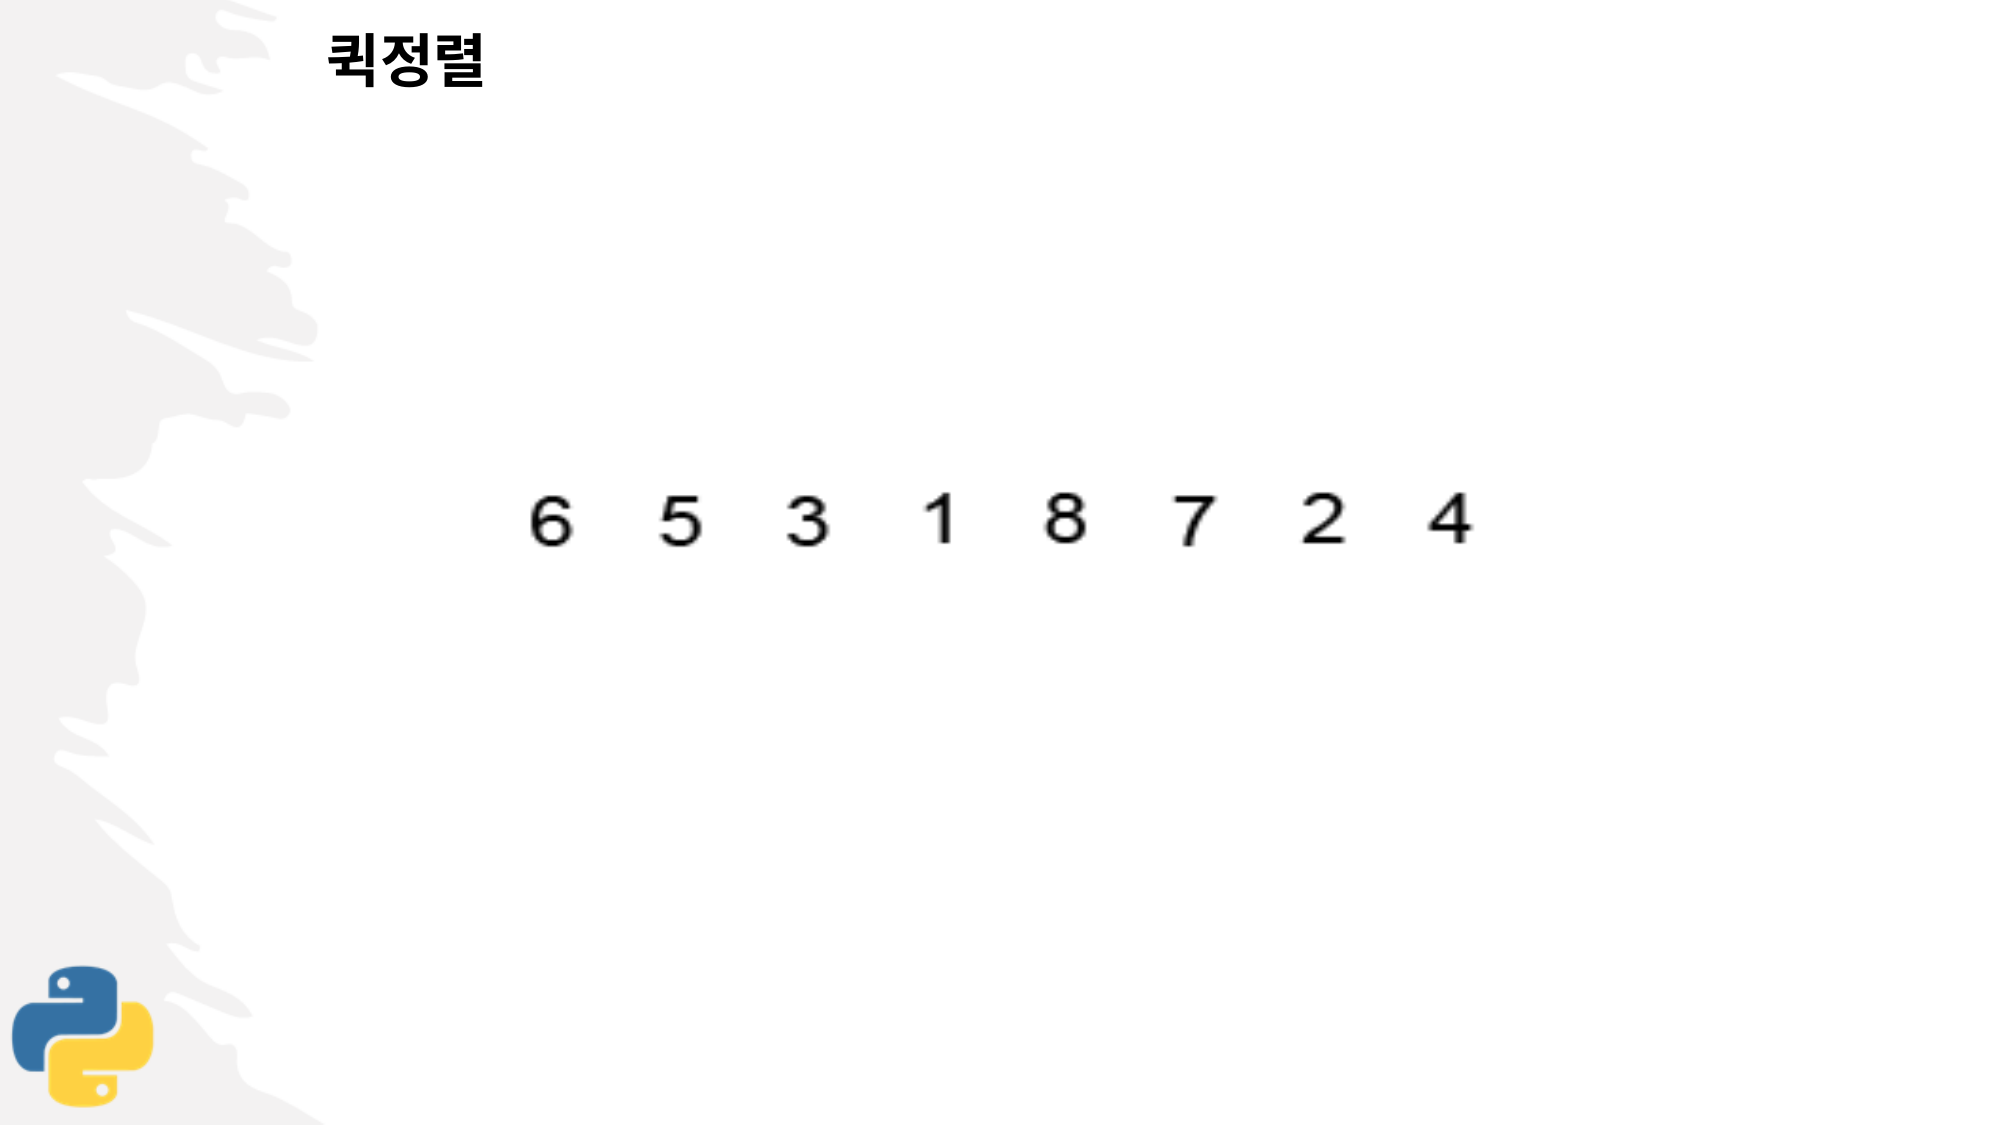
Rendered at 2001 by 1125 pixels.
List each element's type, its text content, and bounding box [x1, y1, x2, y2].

picture [0, 0, 2001, 1125]
text_box 퀵정렬 [311, 16, 1467, 102]
